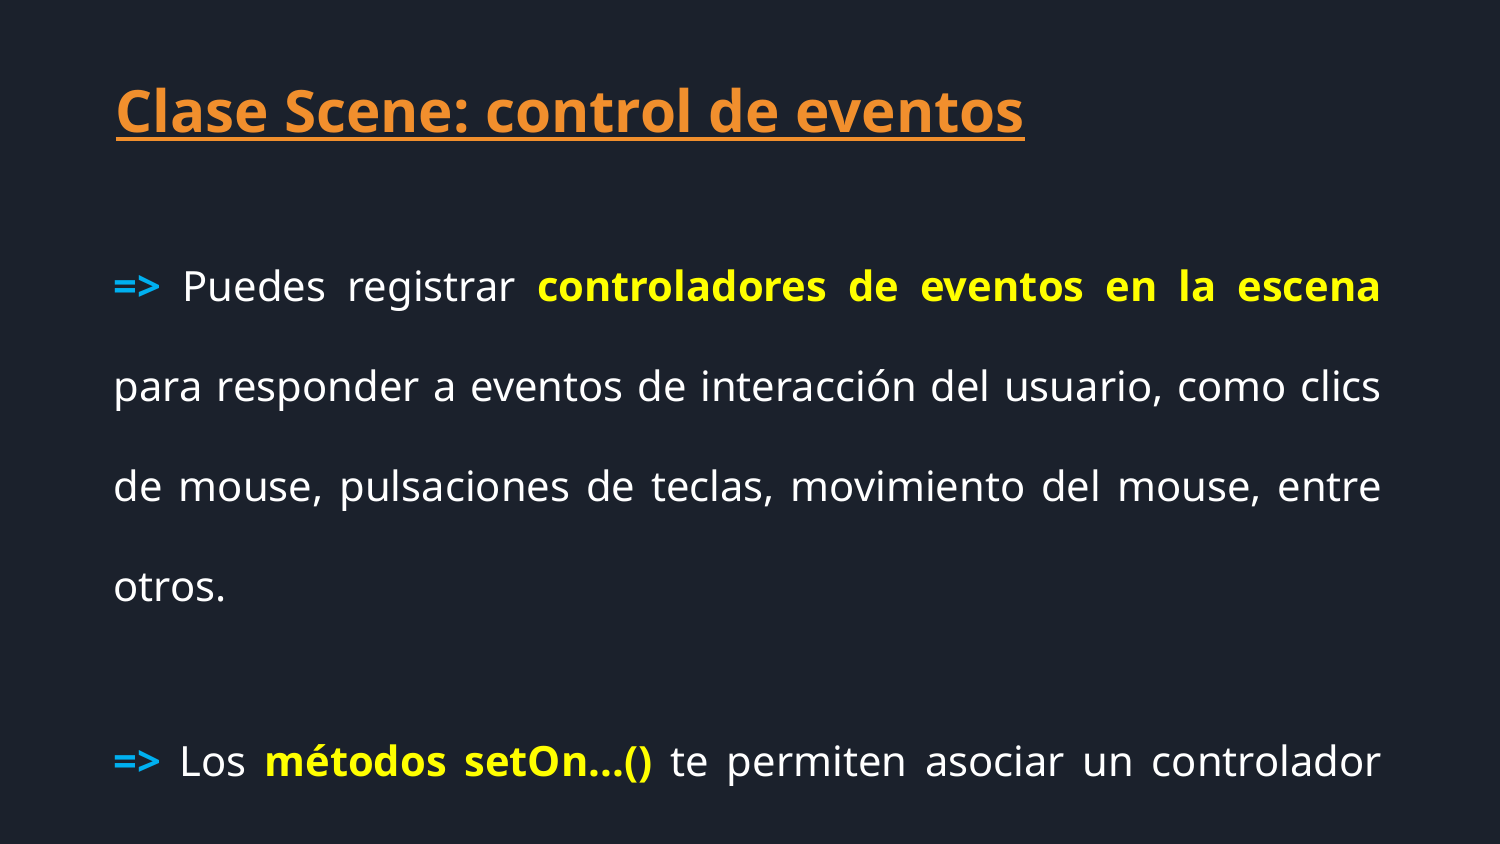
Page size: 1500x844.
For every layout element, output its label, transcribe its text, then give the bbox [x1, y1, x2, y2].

text_box => Puedes registrar controladores de eventos en la escena para responder a eventos de interacción del usuario, como clics de mouse, pulsaciones de teclas, movimiento del mouse, entre otros. => Los métodos setOn...() te permiten asociar un controlador de eventos específico con la escena. [98, 194, 1398, 844]
text_box Clase Scene: control de eventos [100, 58, 1400, 159]
